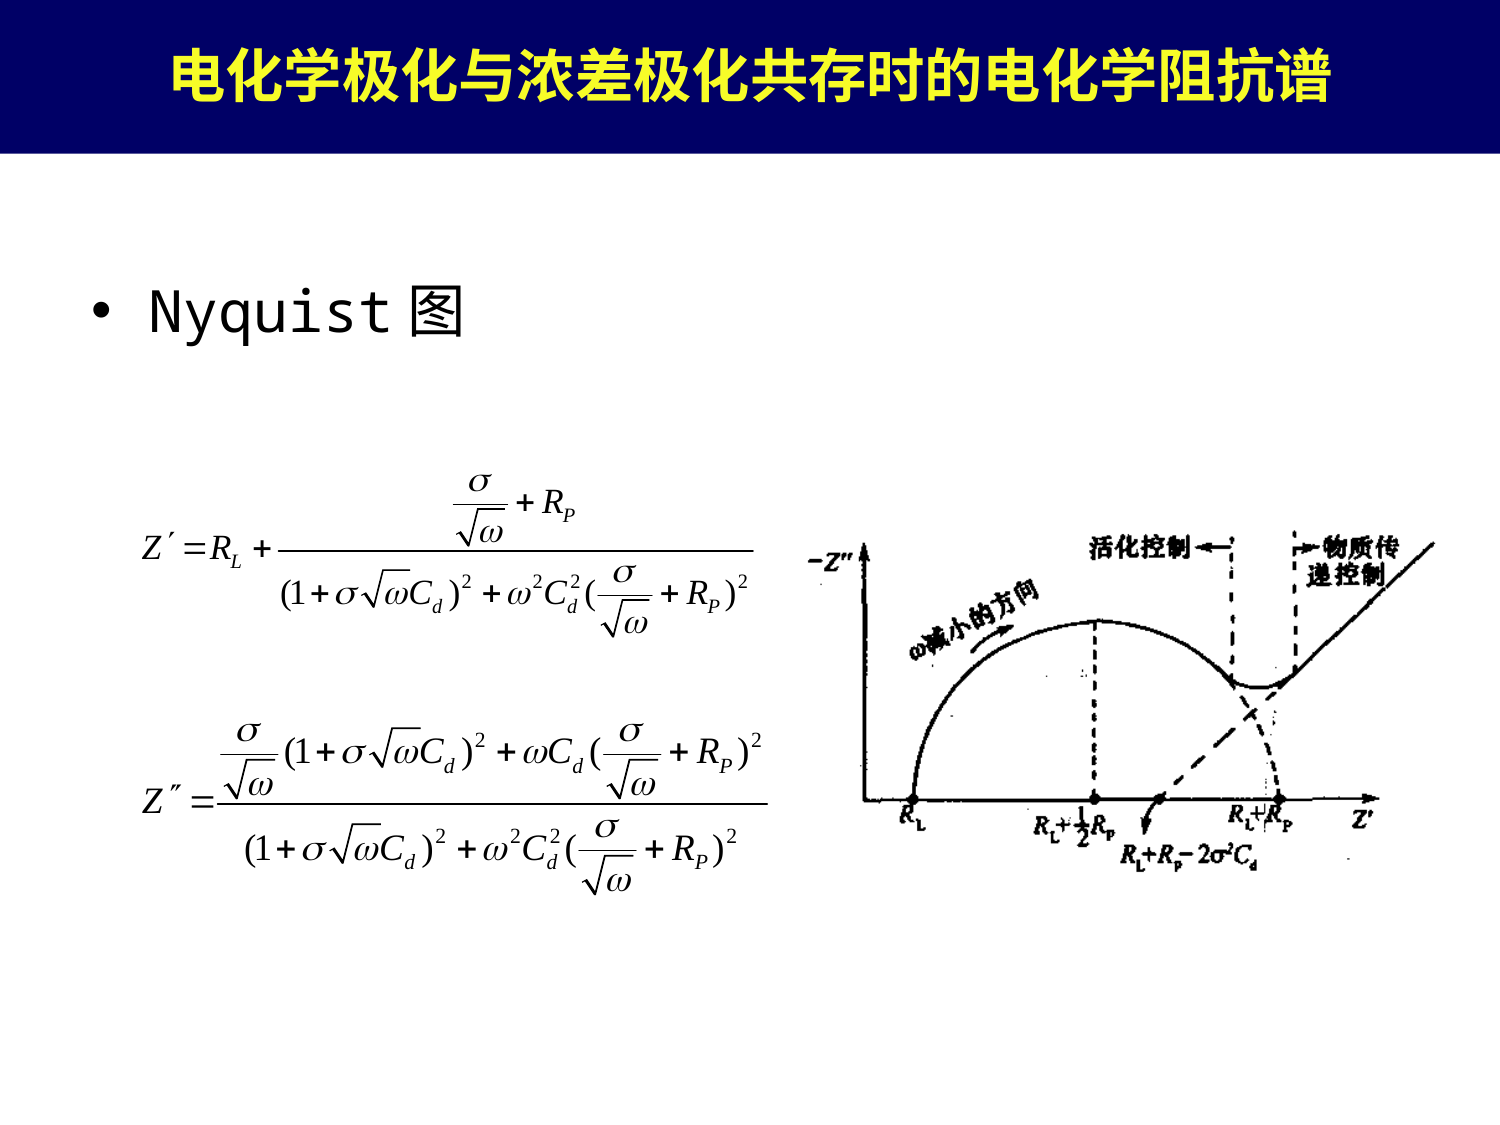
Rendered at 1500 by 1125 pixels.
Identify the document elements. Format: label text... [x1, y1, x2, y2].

text_box [76, 0, 1427, 154]
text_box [135, 703, 774, 904]
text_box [135, 455, 762, 646]
list Nyquist图 [76, 266, 740, 1010]
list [796, 523, 1460, 882]
